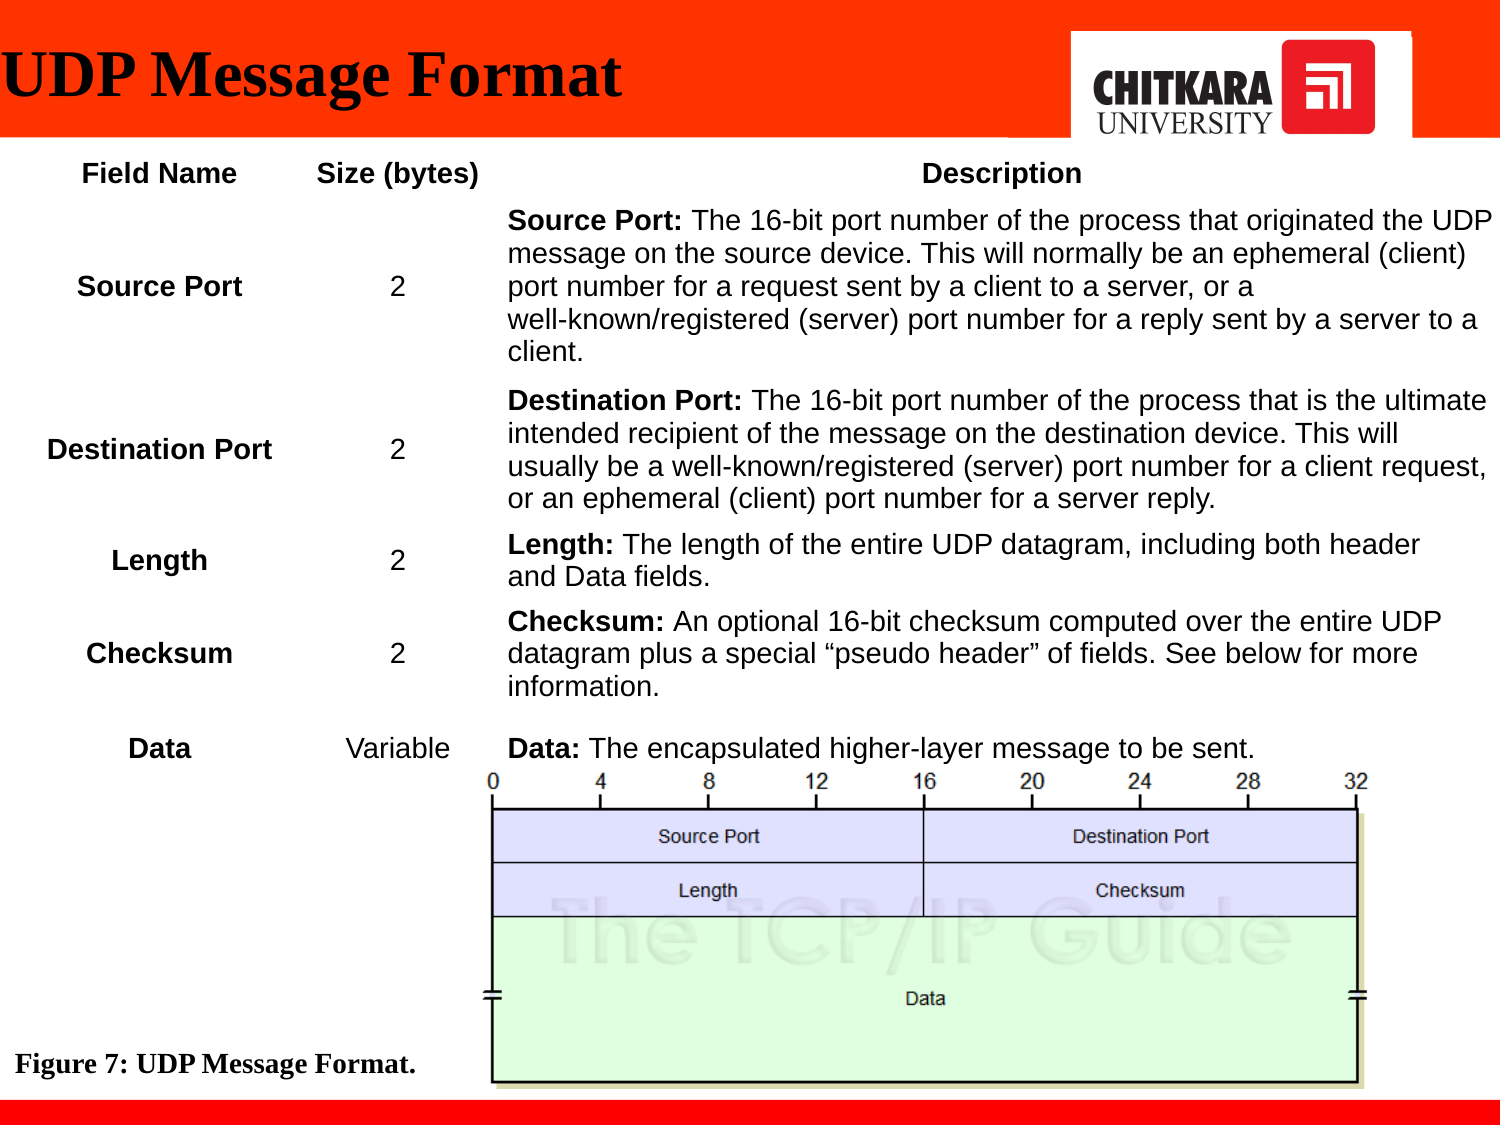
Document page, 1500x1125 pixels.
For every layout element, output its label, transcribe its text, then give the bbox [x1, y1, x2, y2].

table_header Field Name [28, 150, 291, 196]
table_cell Data [28, 709, 291, 789]
text_box Figure 7: UDP Message Format. [0, 1037, 473, 1088]
table_header Size (bytes) [291, 150, 505, 196]
table_cell Variable [291, 709, 505, 789]
table_cell Checksum [28, 598, 291, 709]
table_cell Destination Port [28, 377, 291, 522]
table_cell Source Port: The 16-bit port number of the process that originated the UDP message on the source device. This will normally be an ephemeral (client) port number for a request sent by a client to a server, or a well-known/registered (server) port number for a reply sent by a server to a client. [505, 196, 1500, 377]
table_cell Checksum: An optional 16-bit checksum computed over the entire UDP datagram plus a special “pseudo header” of fields. See below for more information. [505, 598, 1500, 709]
picture [1074, 37, 1390, 138]
table_cell Destination Port: The 16-bit port number of the process that is the ultimate intended recipient of the message on the destination device. This will usually be a well-known/registered (server) port number for a client request, or an ephemeral (client) port number for a server reply. [505, 377, 1500, 522]
table_cell 2 [291, 377, 505, 522]
title UDP Message Format [0, 0, 900, 150]
picture [478, 753, 1390, 1089]
table_cell Data: The encapsulated higher-layer message to be sent. [505, 709, 1500, 789]
table_cell 2 [291, 522, 505, 598]
table_cell Source Port [28, 196, 291, 377]
table_cell Length [28, 522, 291, 598]
table_header Description [505, 150, 1500, 196]
table_cell Length: The length of the entire UDP datagram, including both header and Data fields. [505, 522, 1500, 598]
table_cell 2 [291, 598, 505, 709]
table_cell 2 [291, 196, 505, 377]
